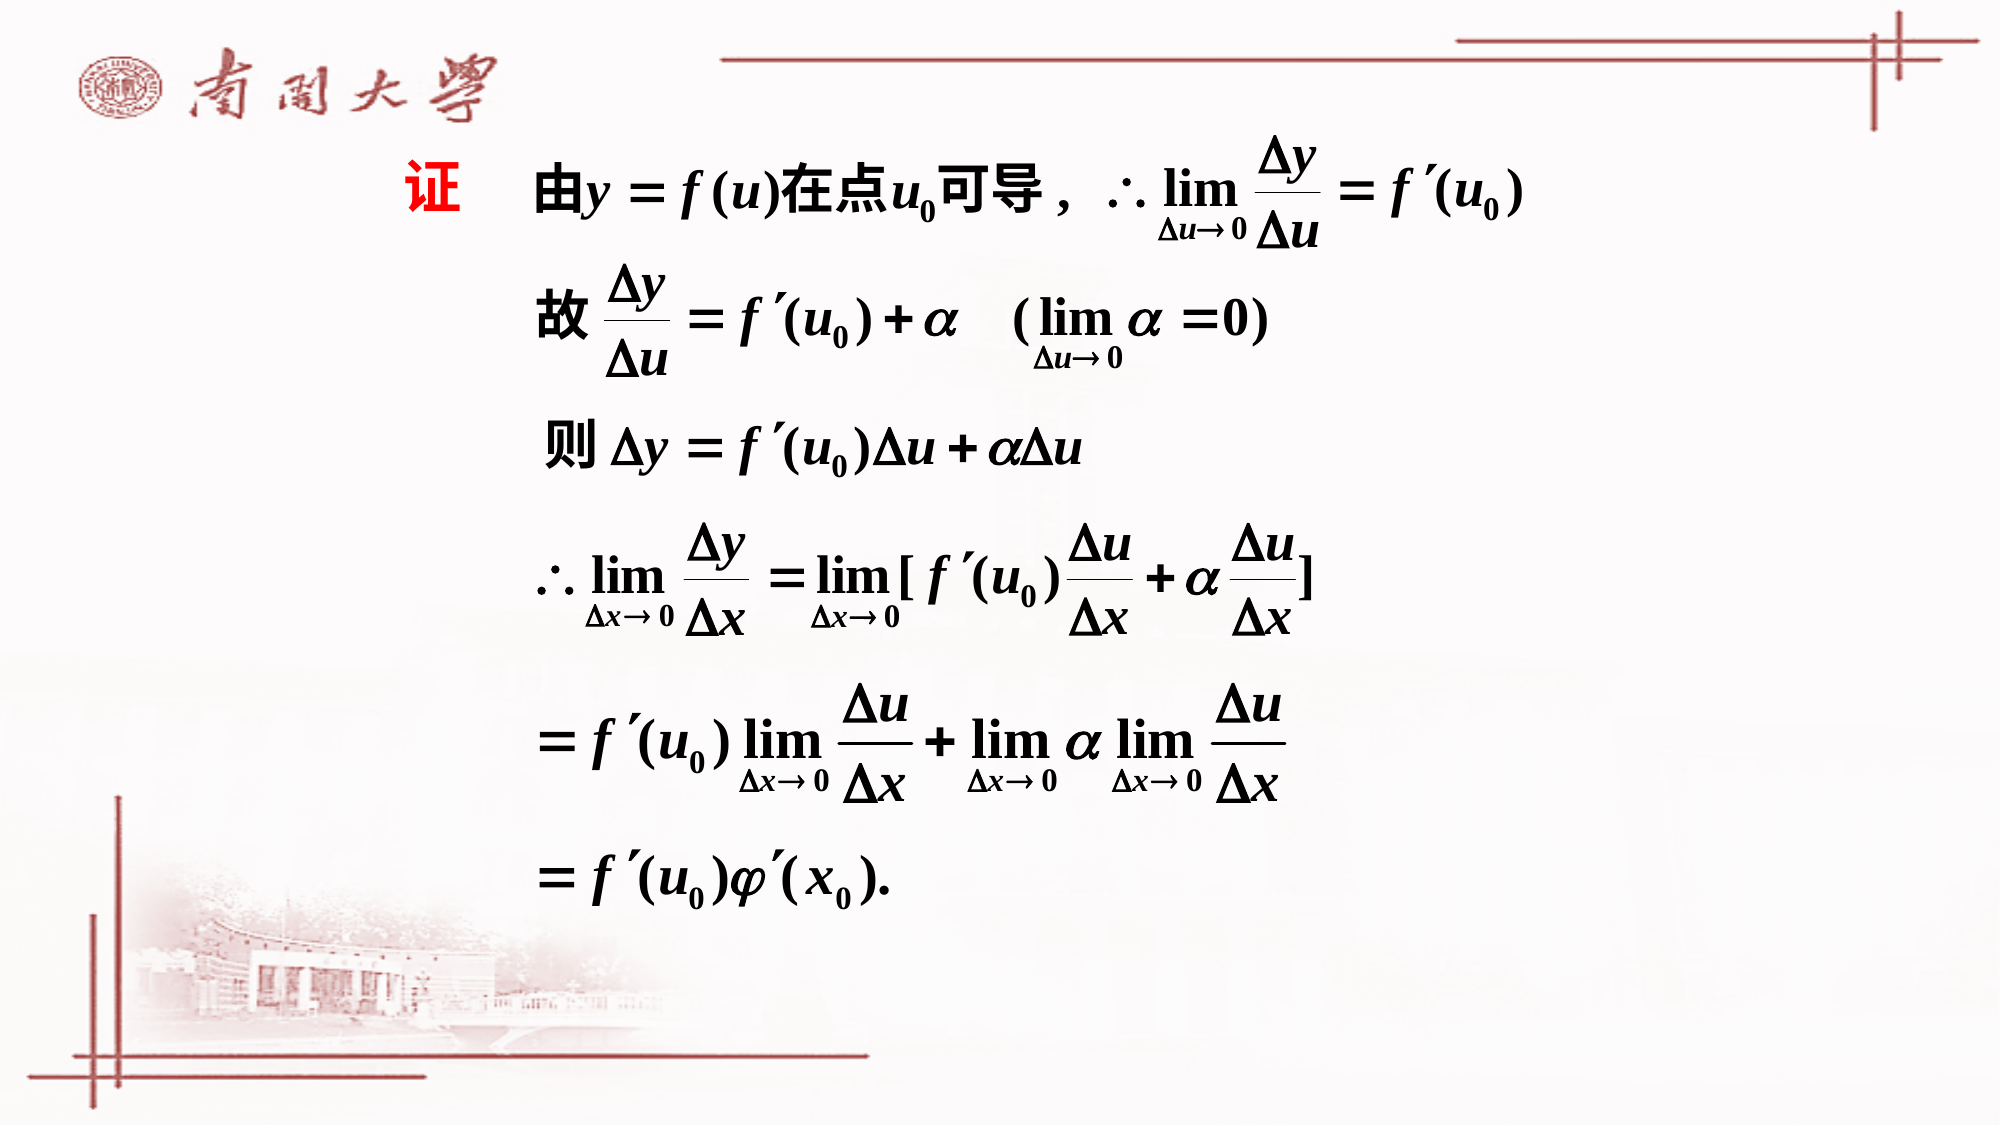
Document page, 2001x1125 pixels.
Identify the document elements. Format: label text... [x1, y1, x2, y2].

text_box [543, 415, 1087, 484]
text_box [1108, 124, 1527, 254]
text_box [525, 663, 1296, 816]
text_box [536, 512, 754, 641]
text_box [762, 512, 1315, 641]
text_box 证 [389, 143, 516, 228]
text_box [525, 837, 900, 923]
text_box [536, 160, 1074, 229]
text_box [534, 253, 1273, 382]
